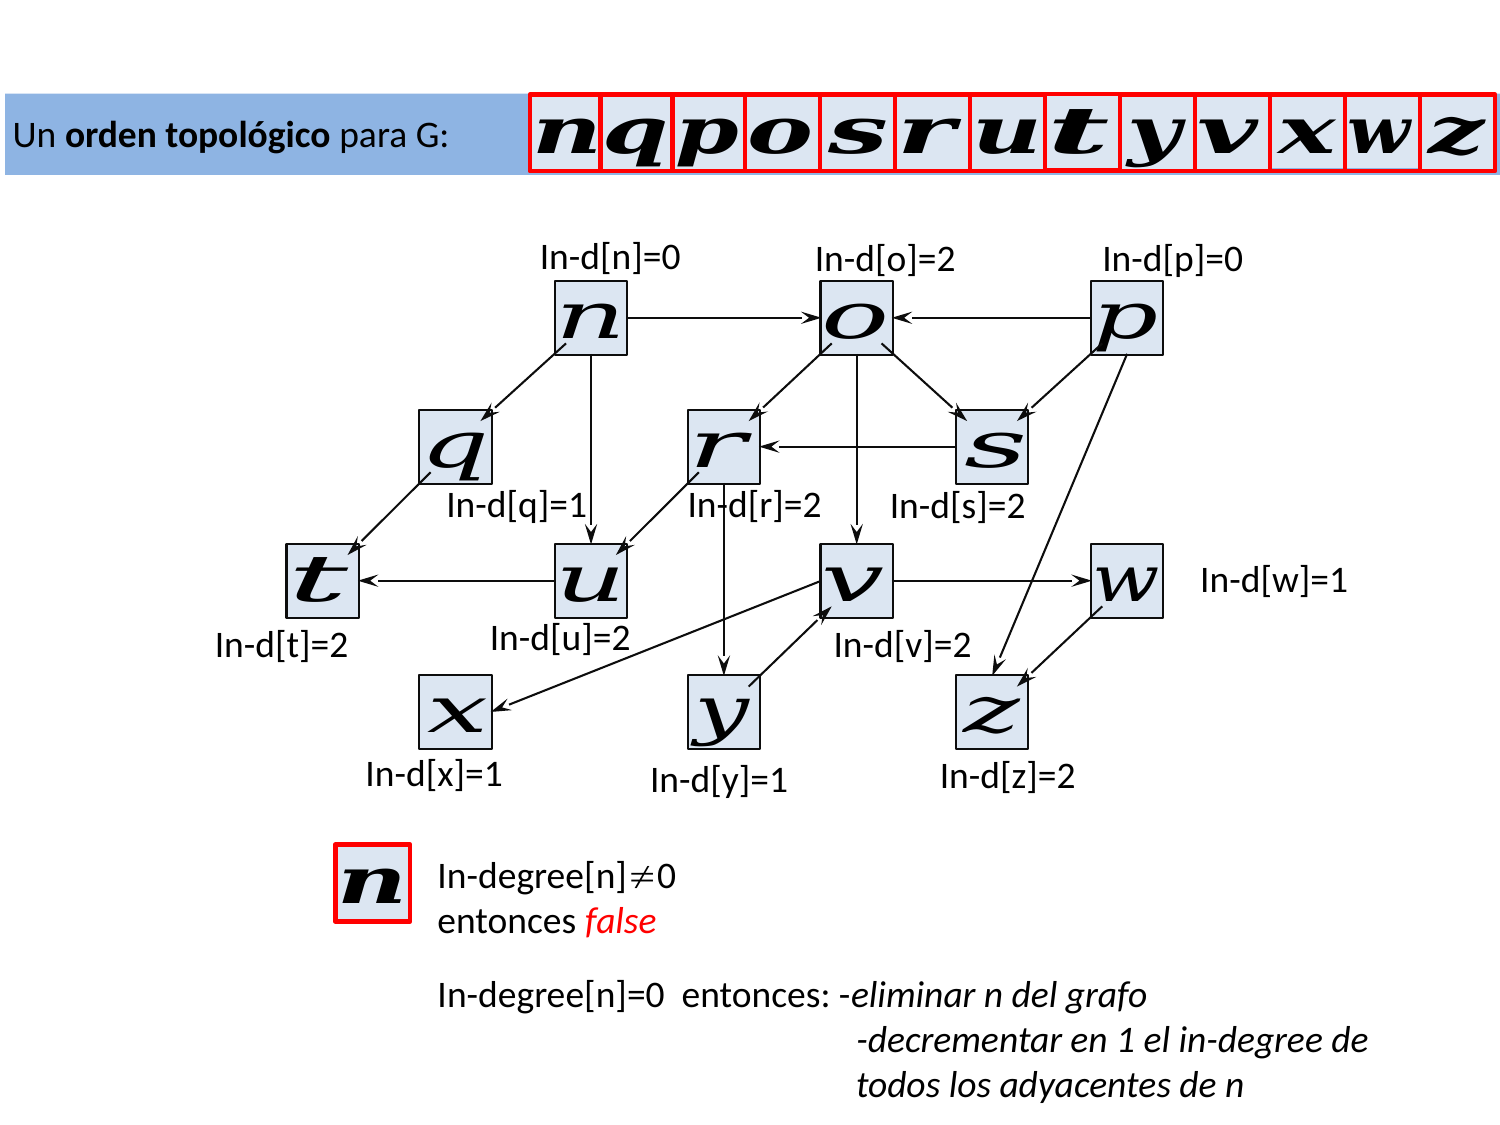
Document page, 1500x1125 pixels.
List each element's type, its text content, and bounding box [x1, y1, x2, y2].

text_box In-degree[n]0 entonces false [422, 843, 725, 949]
text_box In-degree[n]=0 entonces: -eliminar n del grafo -decrementar en 1 el in-degree de todos los adyacentes de n [422, 962, 1425, 1113]
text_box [199, 224, 1488, 809]
text_box [3, 91, 1500, 177]
text_box Un orden topológico para G: [0, 102, 538, 163]
